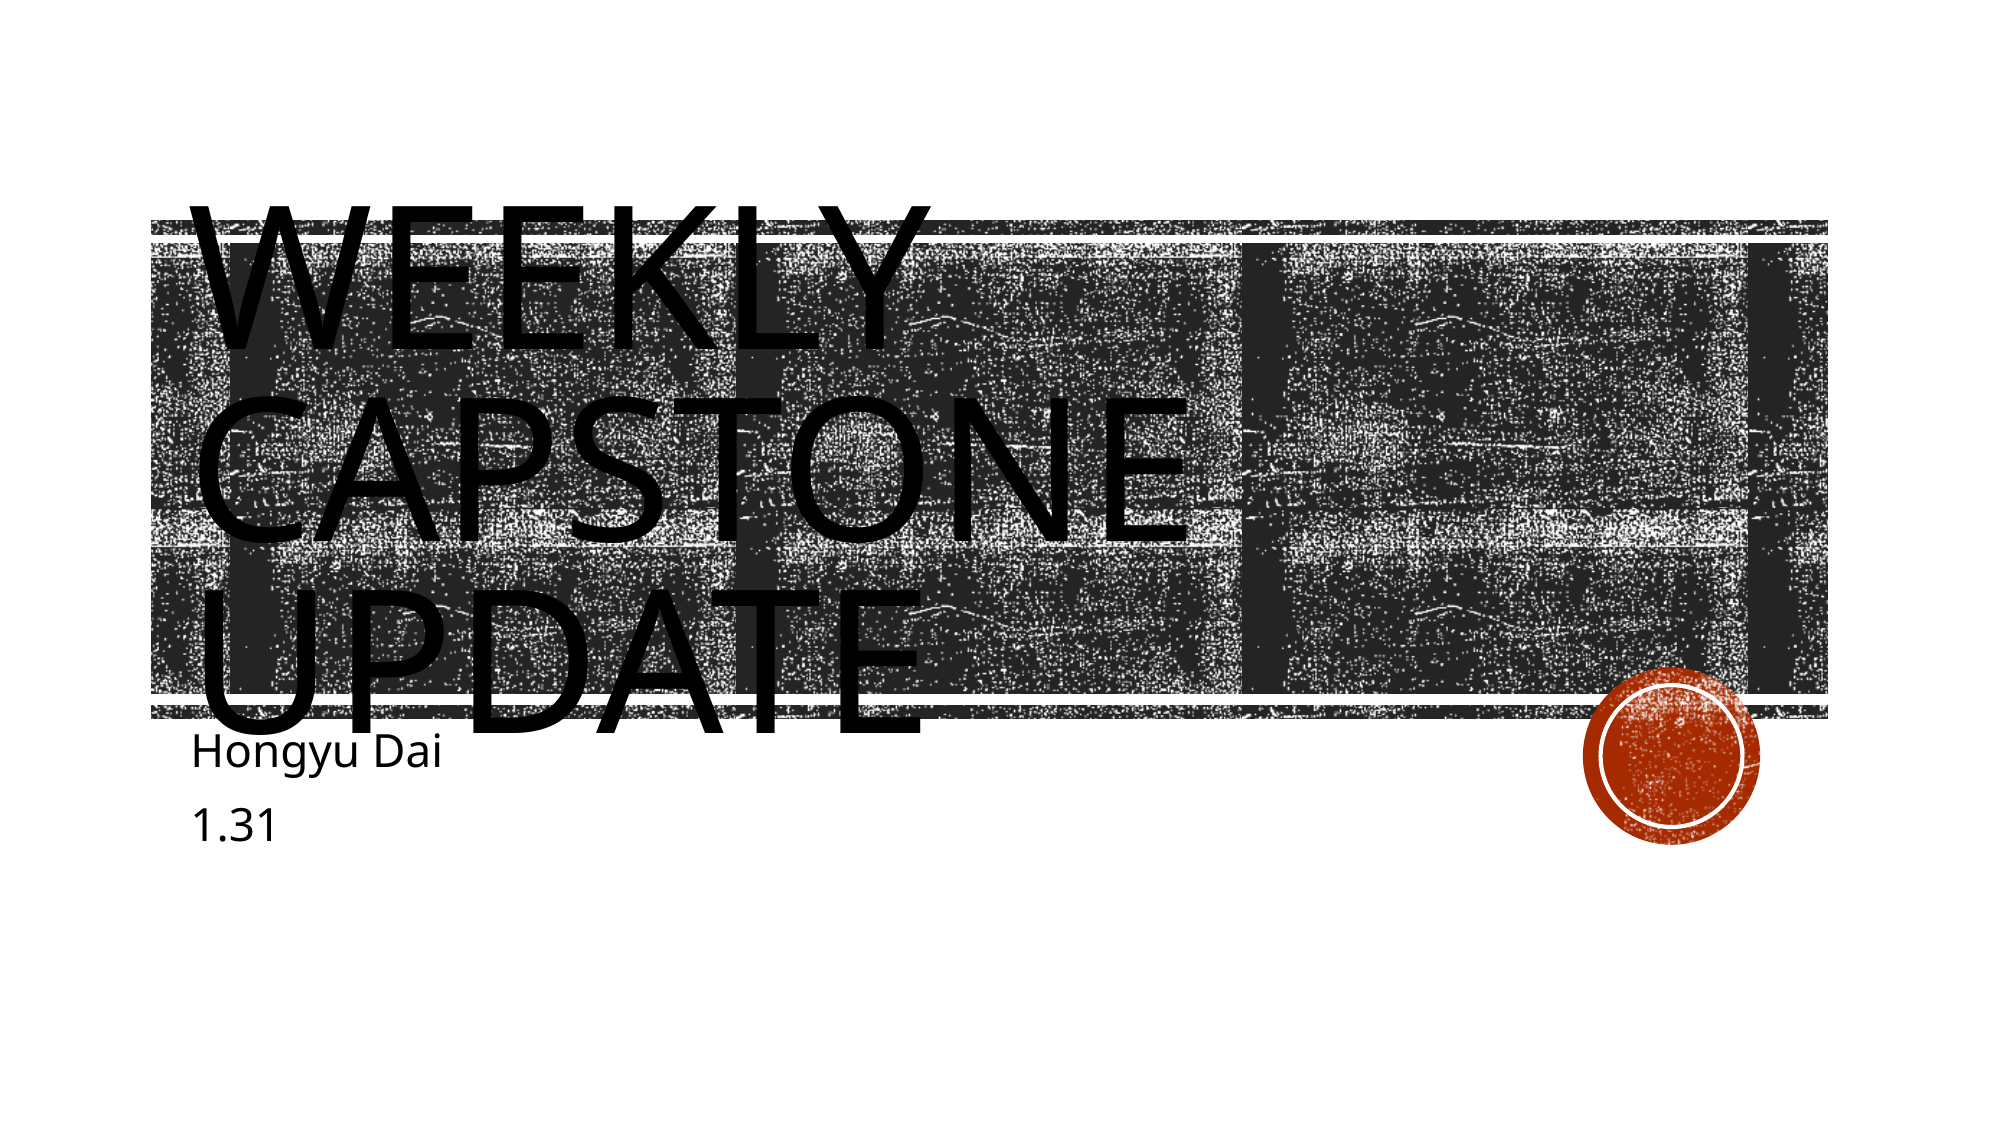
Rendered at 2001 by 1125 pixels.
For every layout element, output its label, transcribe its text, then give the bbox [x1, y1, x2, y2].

title Weekly Capstone Update [172, 234, 1808, 733]
subtitle Hongyu Dai 1.31 [175, 720, 1470, 896]
